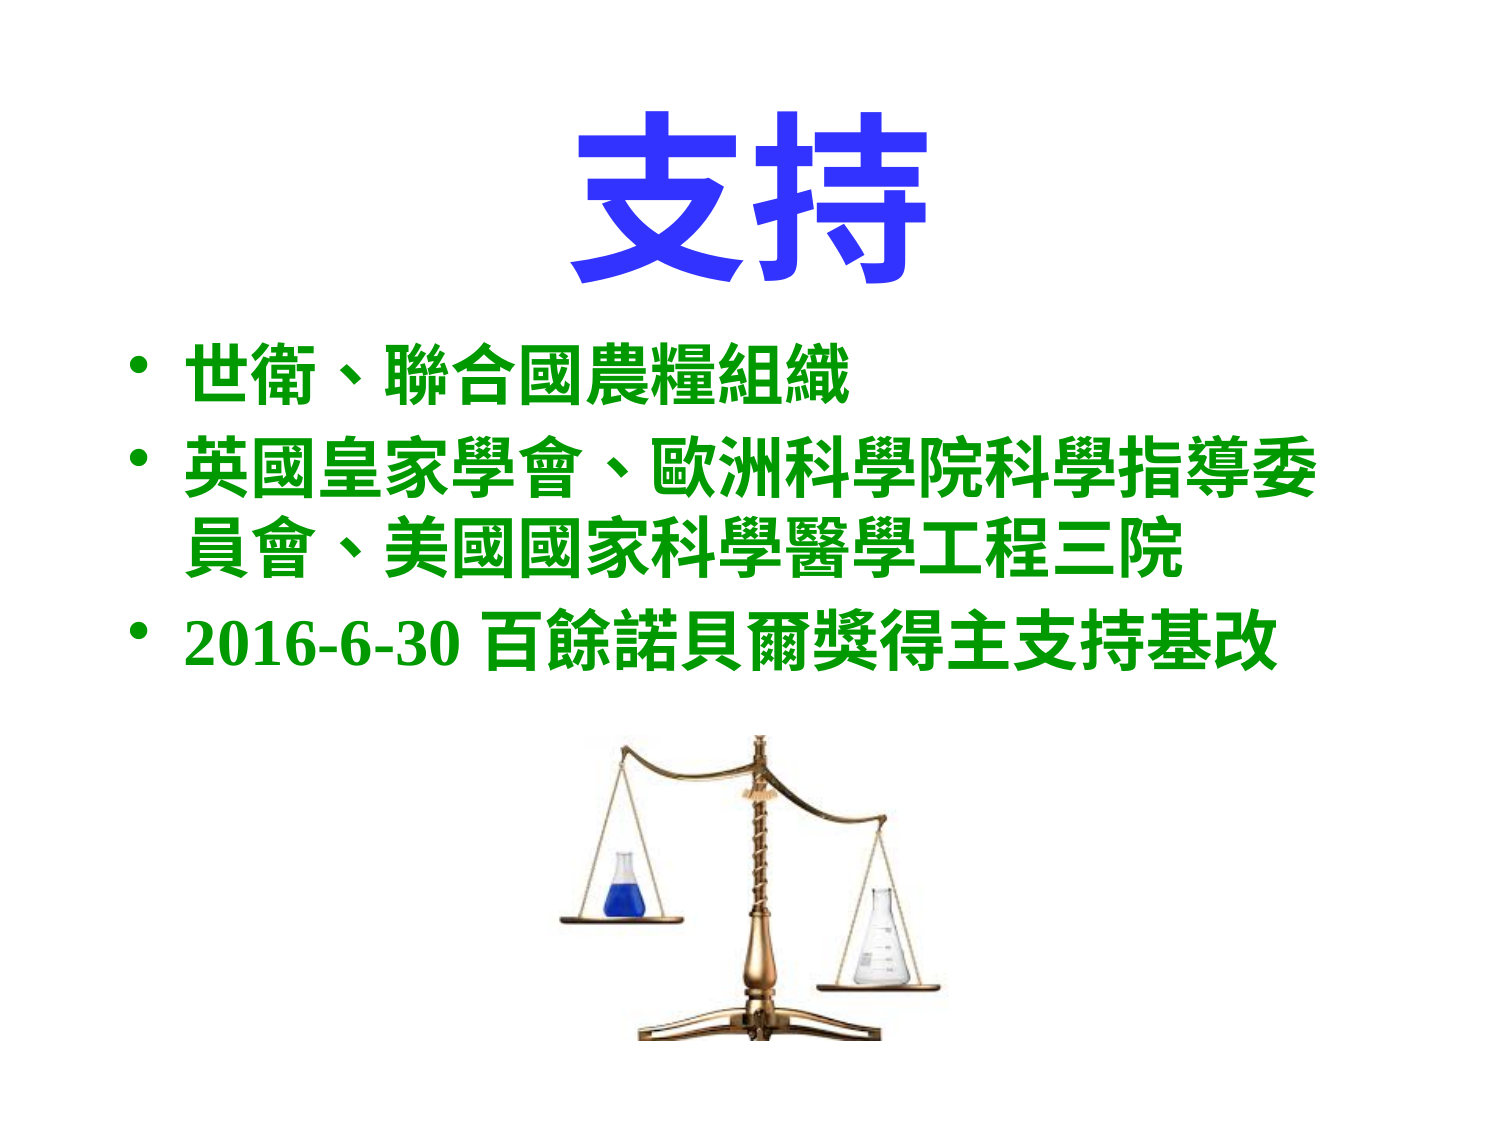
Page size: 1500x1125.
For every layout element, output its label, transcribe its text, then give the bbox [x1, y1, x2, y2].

list 世衛、聯合國農糧組織 英國皇家學會、歐洲科學院科學指導委員會、美國國家科學醫學工程三院 2016-6-30百餘諾貝爾獎得主支持基改 [112, 324, 1388, 1000]
picture [547, 735, 953, 1042]
title 支持 [112, 99, 1388, 288]
